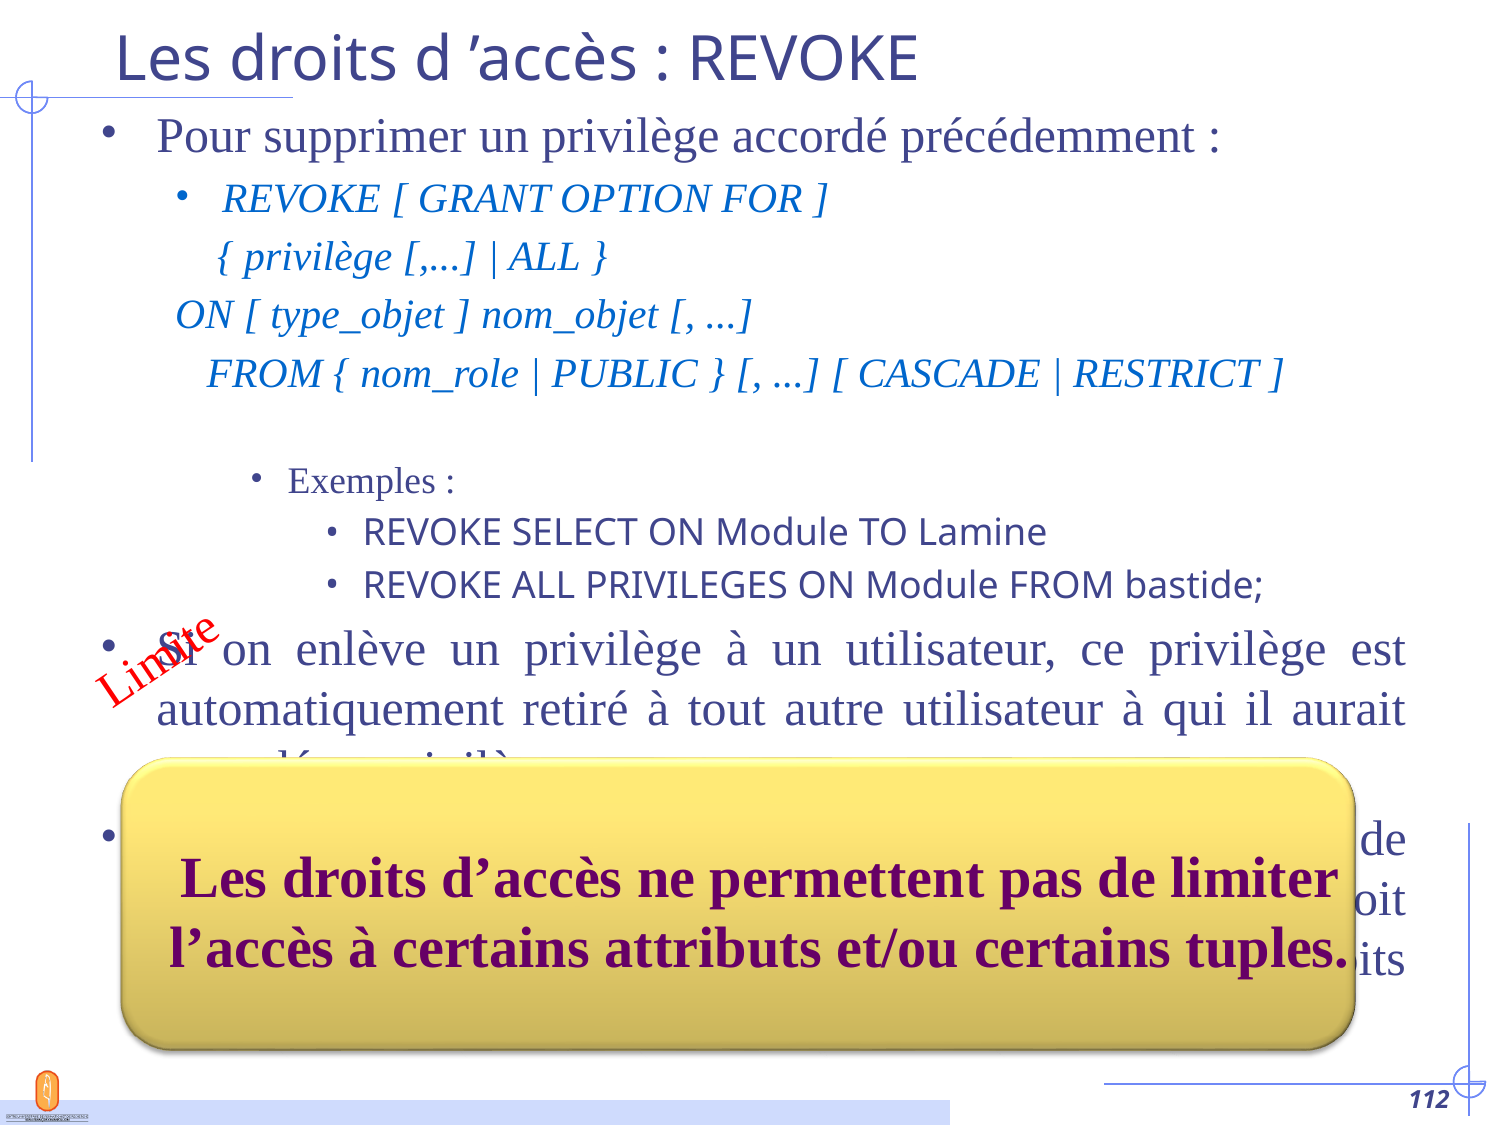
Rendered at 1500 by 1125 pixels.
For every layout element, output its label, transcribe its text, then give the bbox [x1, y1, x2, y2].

list Pour supprimer un privilège accordé précédemment : REVOKE [ GRANT OPTION FOR ] { privilège [,...] | ALL } ON [ type_objet ] nom_objet [, ...] FROM { nom_role | PUBLIC } [, ...] [ CASCADE | RESTRICT ] Exemples : REVOKE SELECT ON Module TO Lamine REVOKE ALL PRIVILEGES ON Module FROM bastide; Si on enlève un privilège à un utilisateur, ce privilège est automatiquement retiré à tout autre utilisateur à qui il aurait accordé ce privilège. Si GRANT OPTION FOR est précisé, seul l'option de transmission de droit (grant option) est supprimée, pas le droit lui même. Sinon, le droit et l'option de transmission de droits sont révoqués. [85, 94, 1423, 997]
text_box ‹#› [1152, 1049, 1465, 1125]
picture [0, 1066, 95, 1125]
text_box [73, 544, 1402, 1062]
title Les droits d ’accès : REVOKE [99, 0, 1463, 101]
